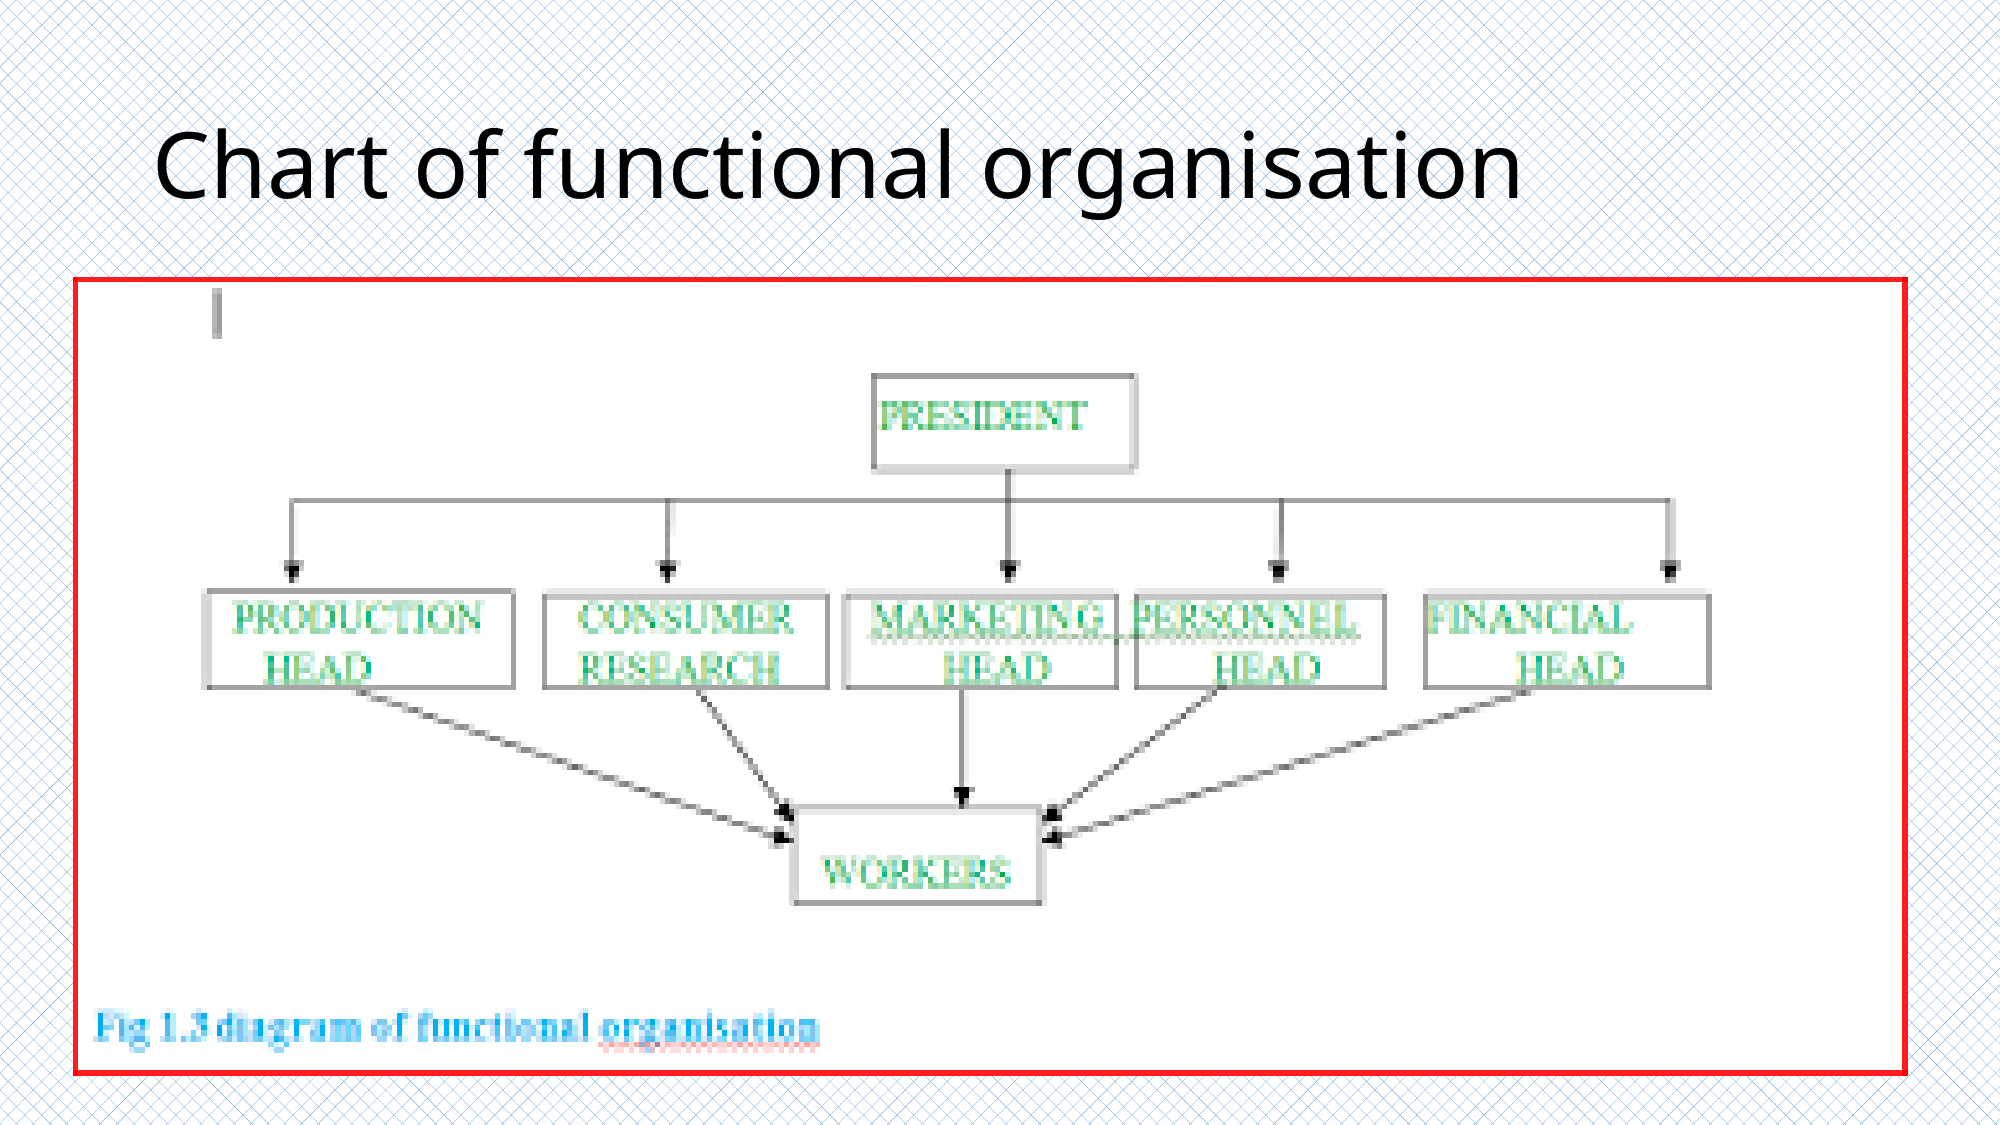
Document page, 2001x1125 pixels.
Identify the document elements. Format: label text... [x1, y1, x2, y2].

title Chart of functional organisation [137, 59, 1863, 277]
picture [73, 277, 1908, 1076]
